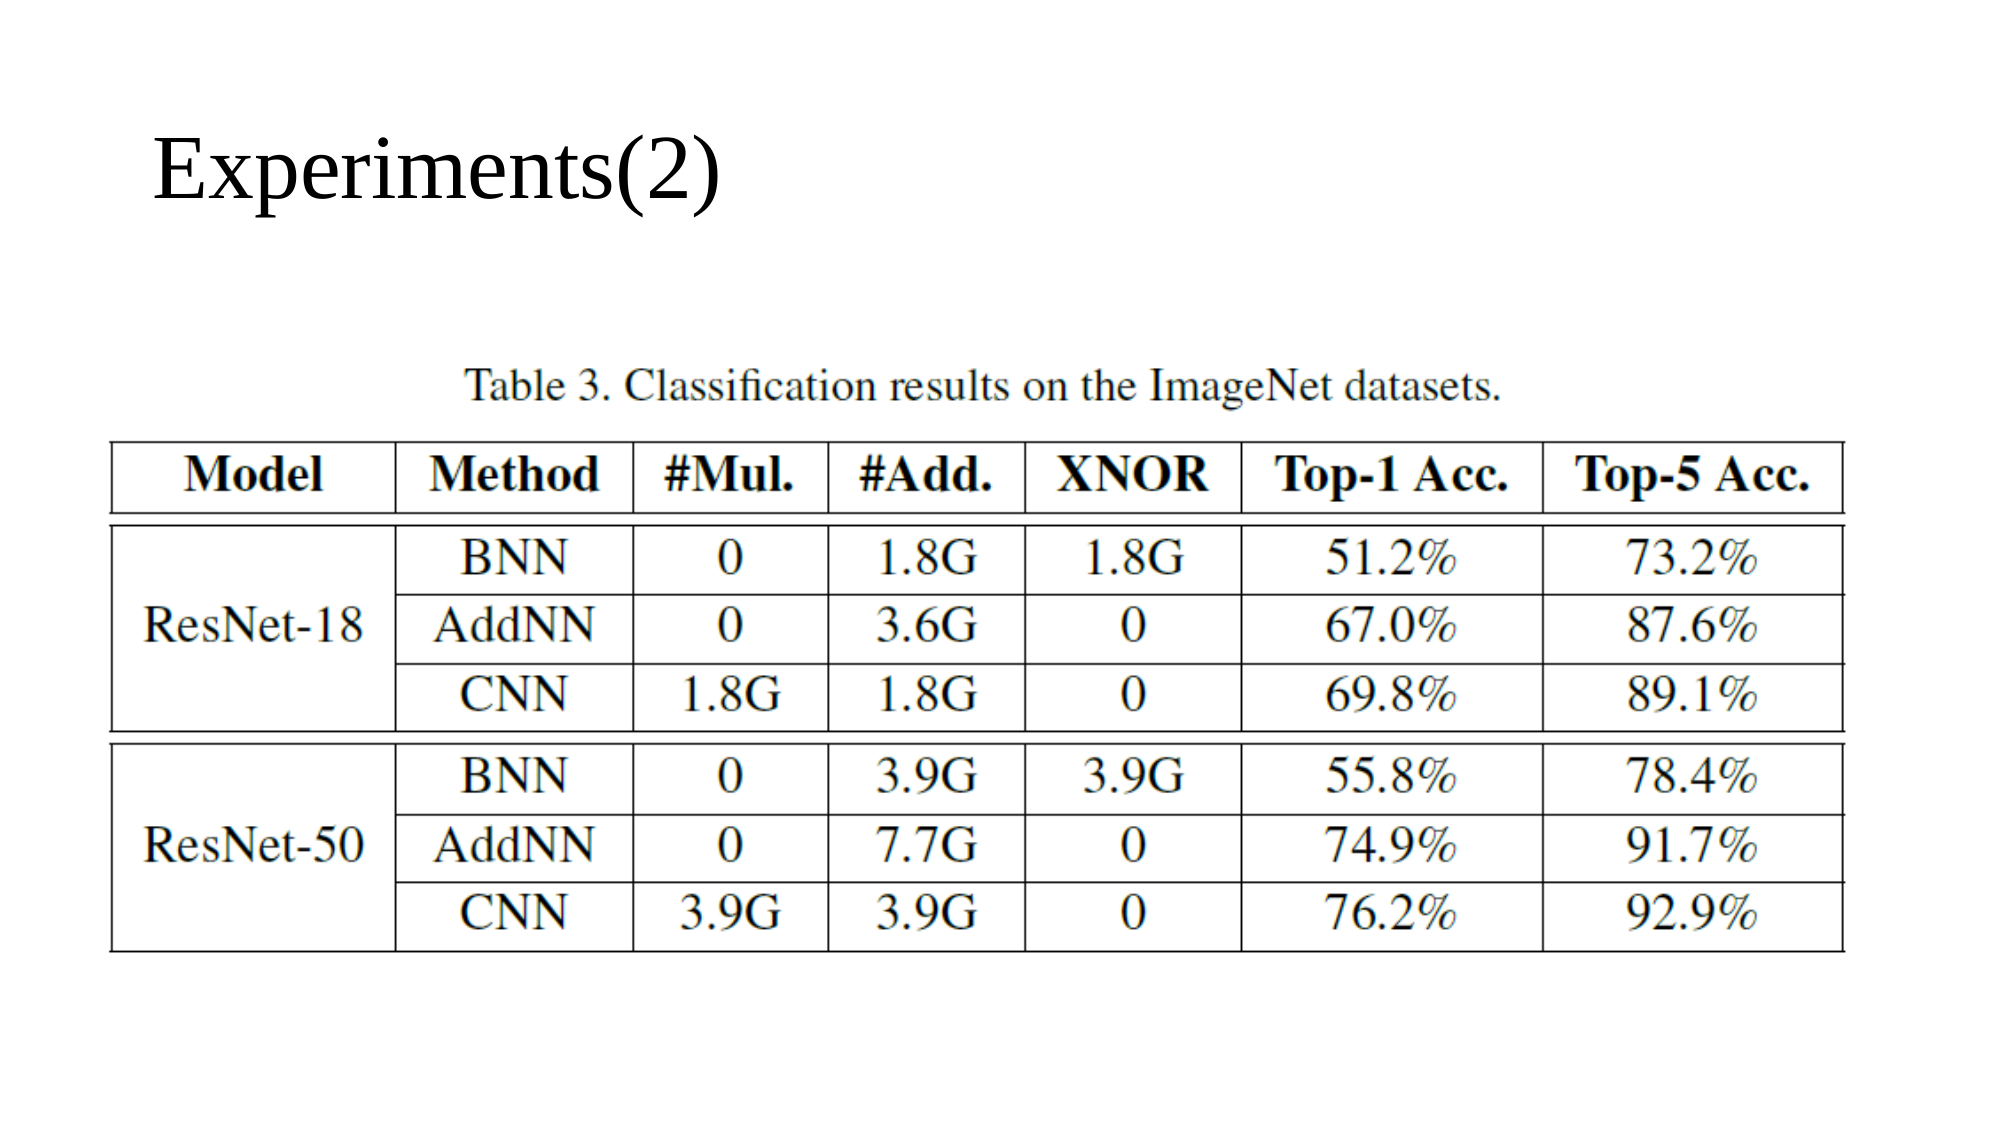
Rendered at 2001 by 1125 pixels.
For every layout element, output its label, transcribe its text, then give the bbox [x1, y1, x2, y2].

title Experiments(2) [137, 59, 1863, 278]
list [83, 328, 1868, 967]
